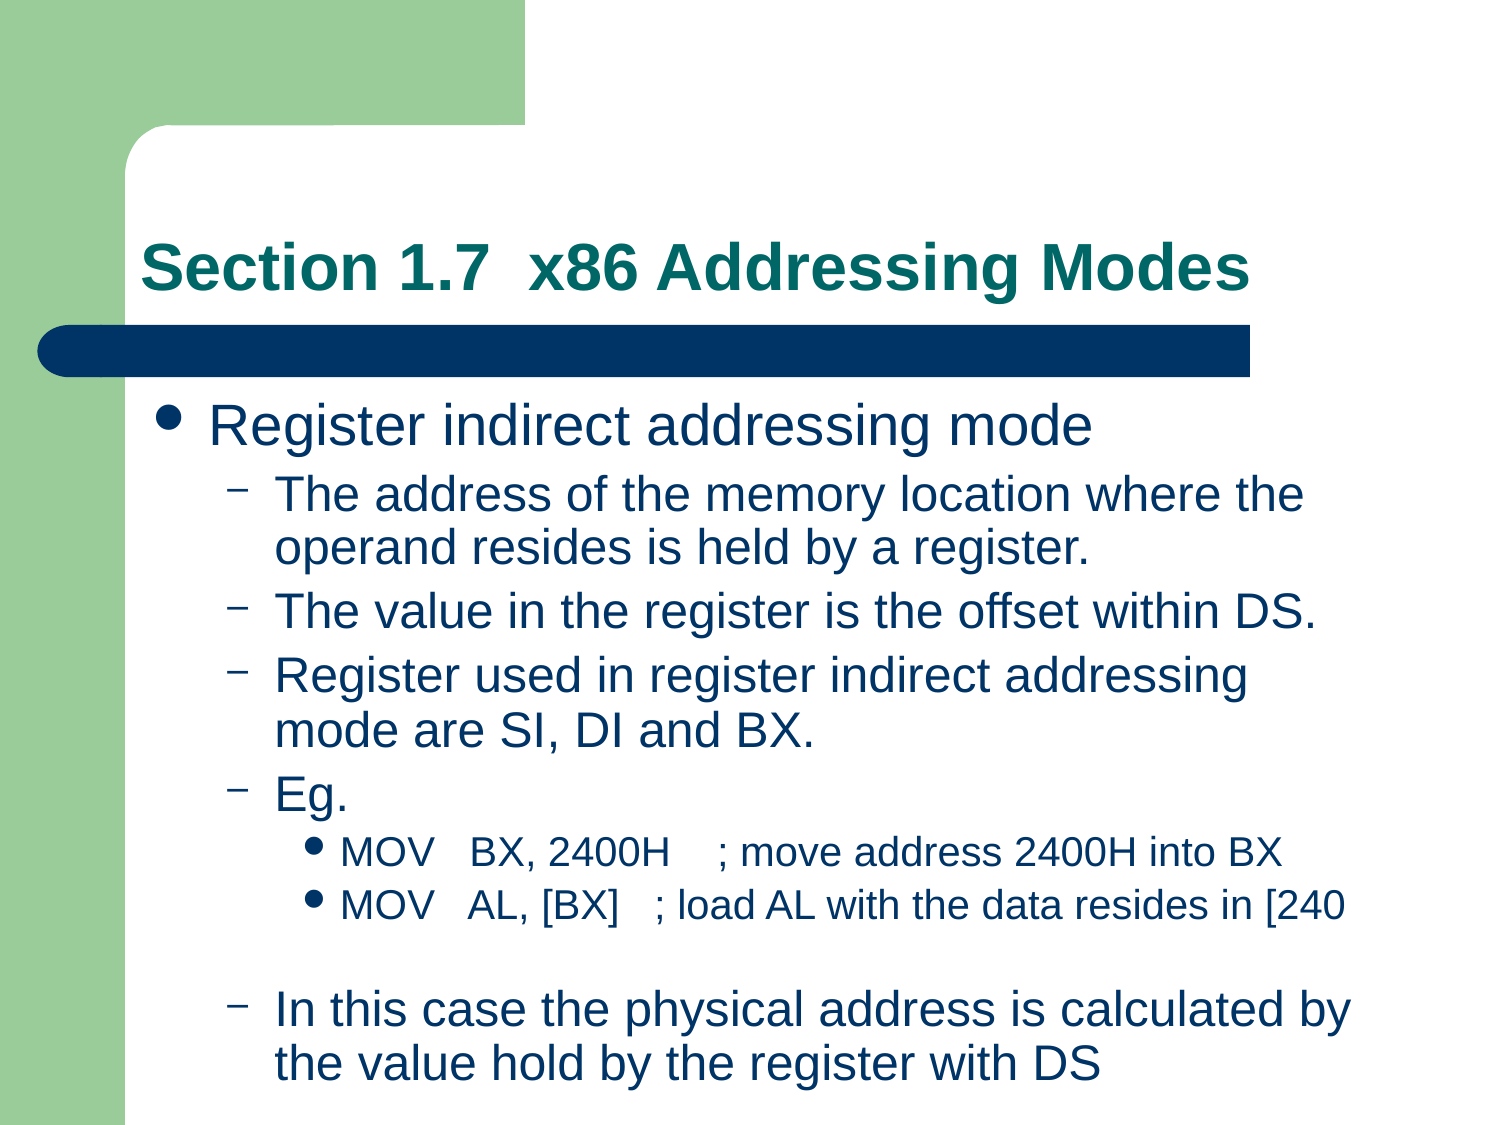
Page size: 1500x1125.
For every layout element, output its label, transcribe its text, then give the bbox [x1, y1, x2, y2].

list Register indirect addressing mode The address of the memory location where the operand resides is held by a register. The value in the register is the offset within DS. Register used in register indirect addressing mode are SI, DI and BX. Eg. MOV BX, 2400H ; move address 2400H into BX MOV AL, [BX] ; load AL with the data resides in [240 In this case the physical address is calculated by the value hold by the register with DS [137, 387, 1400, 1083]
title Section 1.7 x86 Addressing Modes [125, 125, 1425, 313]
